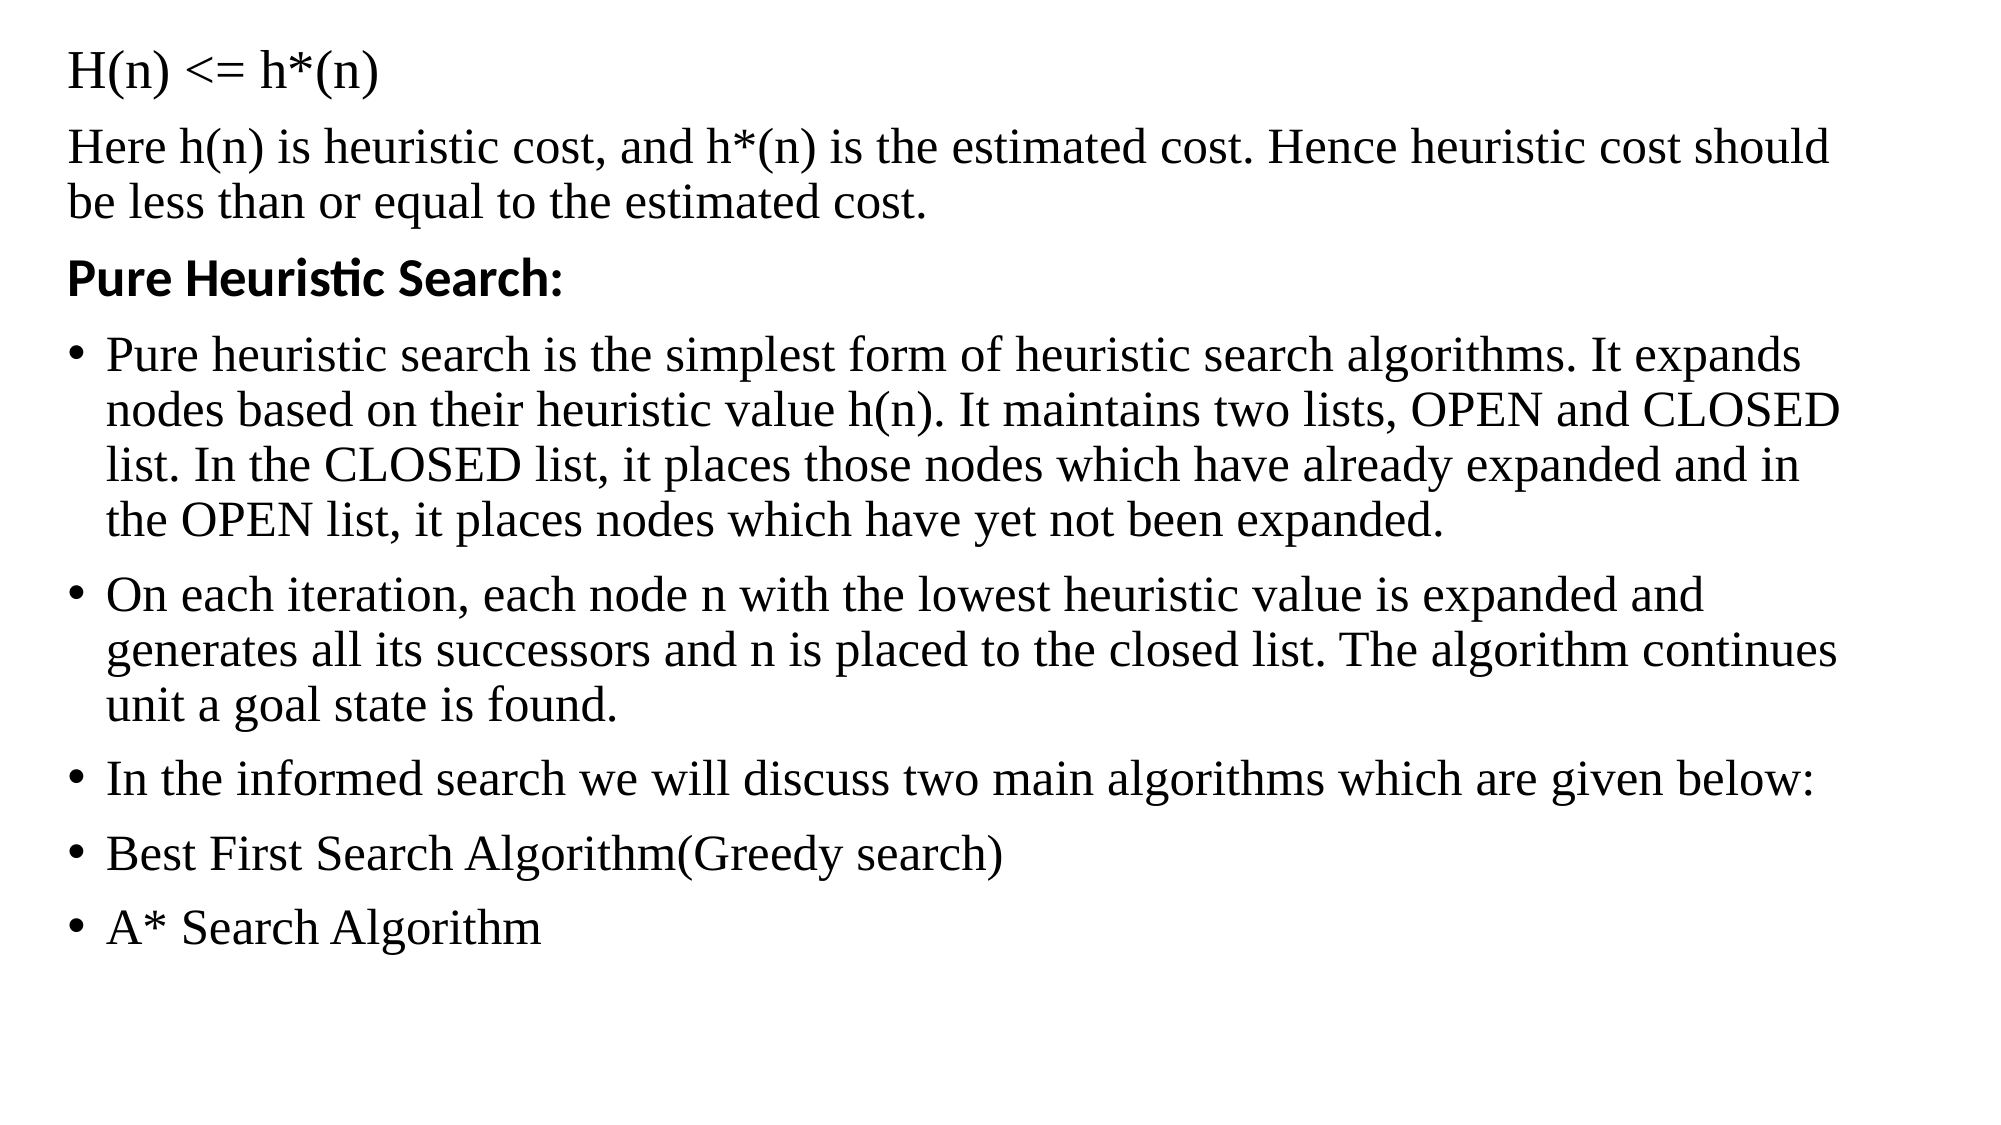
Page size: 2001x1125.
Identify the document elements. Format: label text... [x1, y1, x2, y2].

list H(n) <= h*(n) Here h(n) is heuristic cost, and h*(n) is the estimated cost. Hence heuristic cost should be less than or equal to the estimated cost. Pure Heuristic Search: Pure heuristic search is the simplest form of heuristic search algorithms. It expands nodes based on their heuristic value h(n). It maintains two lists, OPEN and CLOSED list. In the CLOSED list, it places those nodes which have already expanded and in the OPEN list, it places nodes which have yet not been expanded. On each iteration, each node n with the lowest heuristic value is expanded and generates all its successors and n is placed to the closed list. The algorithm continues unit a goal state is found. In the informed search we will discuss two main algorithms which are given below: Best First Search Algorithm(Greedy search) A* Search Algorithm [52, 33, 1863, 1014]
